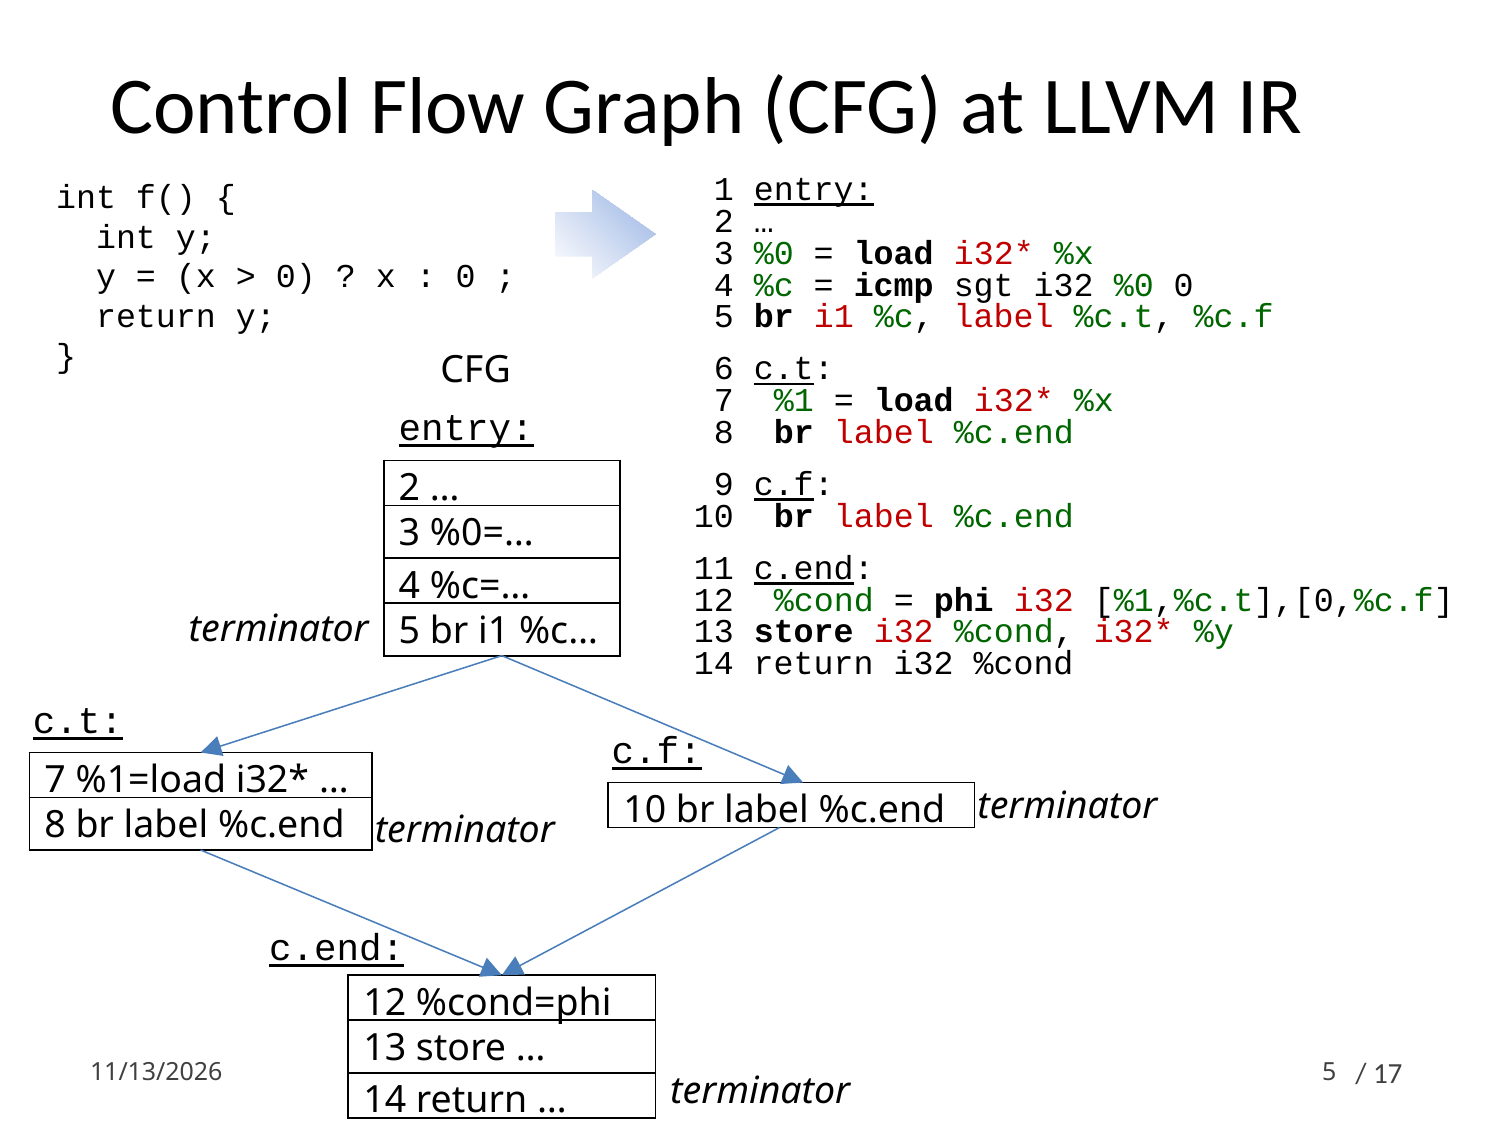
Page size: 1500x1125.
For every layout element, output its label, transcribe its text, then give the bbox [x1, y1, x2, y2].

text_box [501, 827, 780, 976]
text_box int f() { int y; y = (x > 0) ? x : 0 ; return y; } [41, 167, 644, 382]
table_header 2 … [385, 461, 619, 505]
table_cell 5 br i1 %c… [385, 604, 619, 653]
table_cell 13 store … [349, 1021, 655, 1072]
slide_number 5 [1281, 1042, 1352, 1103]
text_box entry: [383, 404, 549, 456]
table_cell 8 br label %c.end [30, 798, 360, 849]
table_cell 4 %c=… [385, 559, 619, 602]
table_header 12 %cond=phi [349, 984, 655, 1019]
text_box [200, 655, 499, 753]
text_box terminator [174, 596, 384, 657]
text_box terminator [360, 797, 597, 848]
table_cell 3 %0=… [385, 506, 619, 557]
text_box [553, 188, 658, 280]
text_box CFG [425, 338, 526, 398]
table_header 10 br label %c.end [609, 783, 962, 827]
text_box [200, 849, 503, 976]
text_box terminator [962, 773, 1199, 834]
table_header 7 %1=load i32* … [30, 753, 371, 797]
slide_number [75, 1042, 243, 1103]
text_box 1 entry: 2 … 3 %0 = load i32* %x 4 %c = icmp sgt i32 %0 0 5 br i1 %c, label %c.t, %c.f 6 c.t: 7 %1 = load i32* %x 8 br label %c.end 9 c.f: 10 br label %c.end 11 c.end: 12 %cond = phi i32 [%1,%c.t],[0,%c.f] 13 store i32 %cond, i32* %y 14 return i32 %cond [679, 167, 1500, 721]
title Control Flow Graph (CFG) at LLVM IR [41, 7, 1392, 195]
text_box terminator [655, 1058, 892, 1119]
text_box c.t: [18, 697, 138, 749]
table_cell 14 return … [349, 1074, 655, 1117]
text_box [501, 655, 804, 783]
